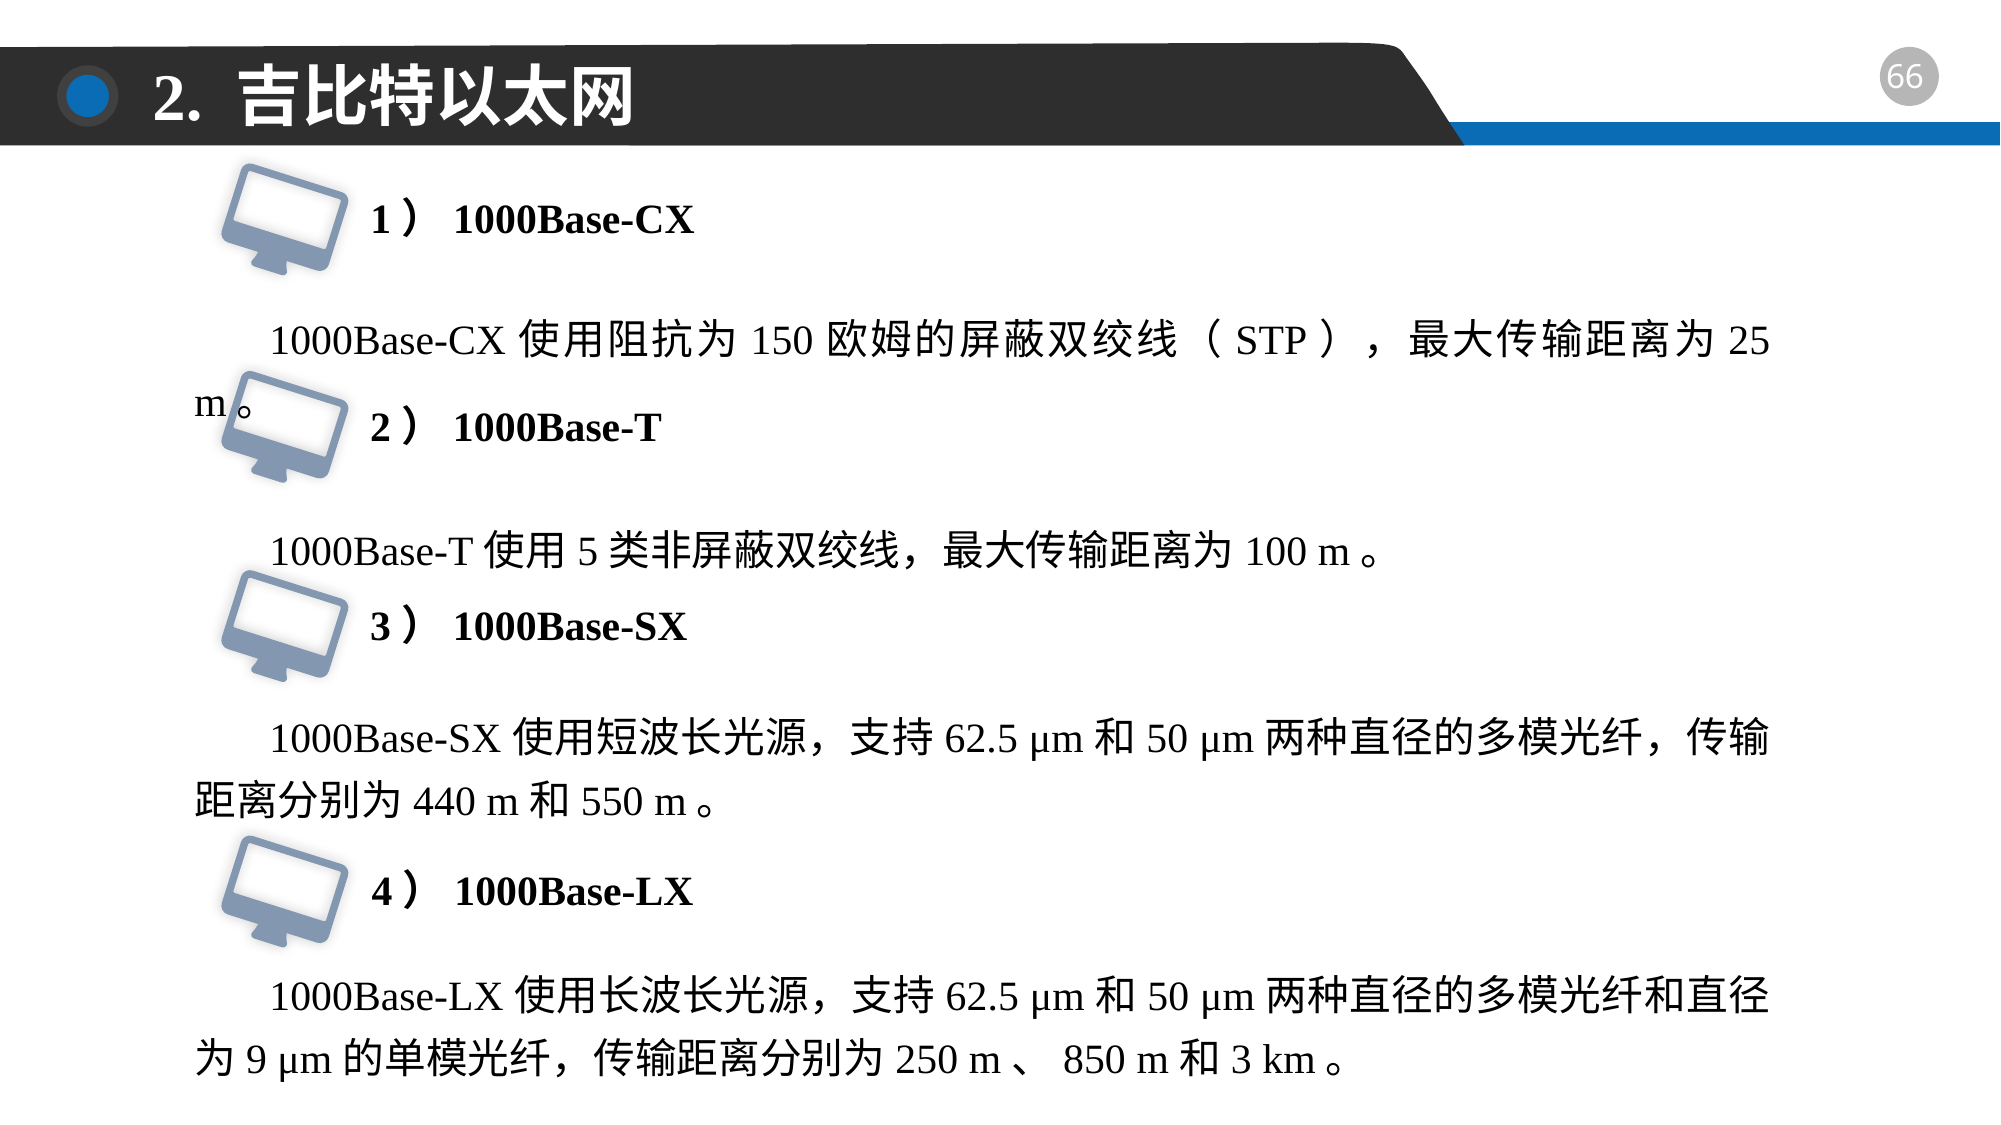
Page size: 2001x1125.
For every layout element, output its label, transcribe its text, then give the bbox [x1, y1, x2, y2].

text_box 1000Base-LX使用长波长光源，支持62.5 μm和50 μm两种直径的多模光纤和直径为9 μm的单模光纤，传输距离分别为250 m、850 m和3 km。 [179, 949, 1786, 1089]
text_box 1000Base-T使用5类非屏蔽双绞线，最大传输距离为100 m。 [179, 503, 1786, 582]
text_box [226, 582, 694, 680]
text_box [226, 383, 669, 481]
text_box 2. 吉比特以太网 [137, 42, 1317, 156]
text_box [248, 379, 258, 383]
text_box 1000Base-CX使用阻抗为150欧姆的屏蔽双绞线（STP），最大传输距离为25 m。 [179, 292, 1786, 433]
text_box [226, 847, 701, 946]
text_box [220, 416, 226, 433]
text_box 1000Base-SX使用短波长光源，支持62.5 μm和50 μm两种直径的多模光纤，传输距离分别为440 m和550 m。 [179, 691, 1786, 832]
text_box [226, 175, 701, 274]
